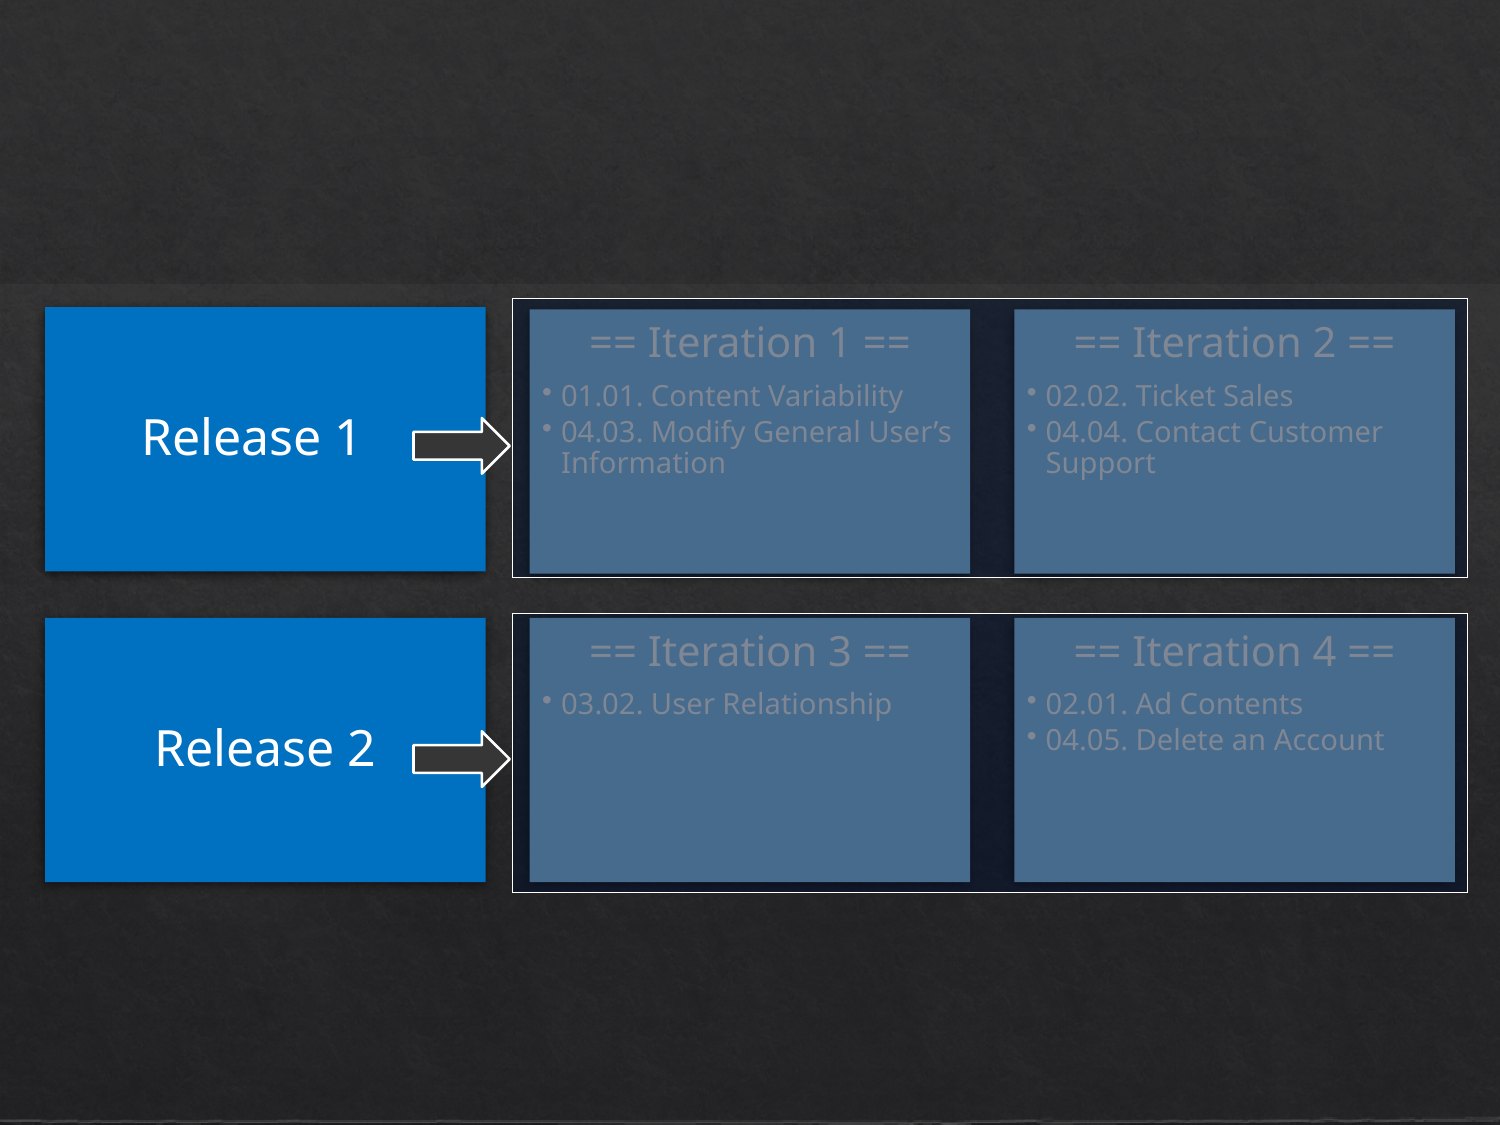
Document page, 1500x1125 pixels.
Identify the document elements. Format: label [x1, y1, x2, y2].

text_box [44, 248, 1456, 943]
picture [0, 283, 1500, 1125]
